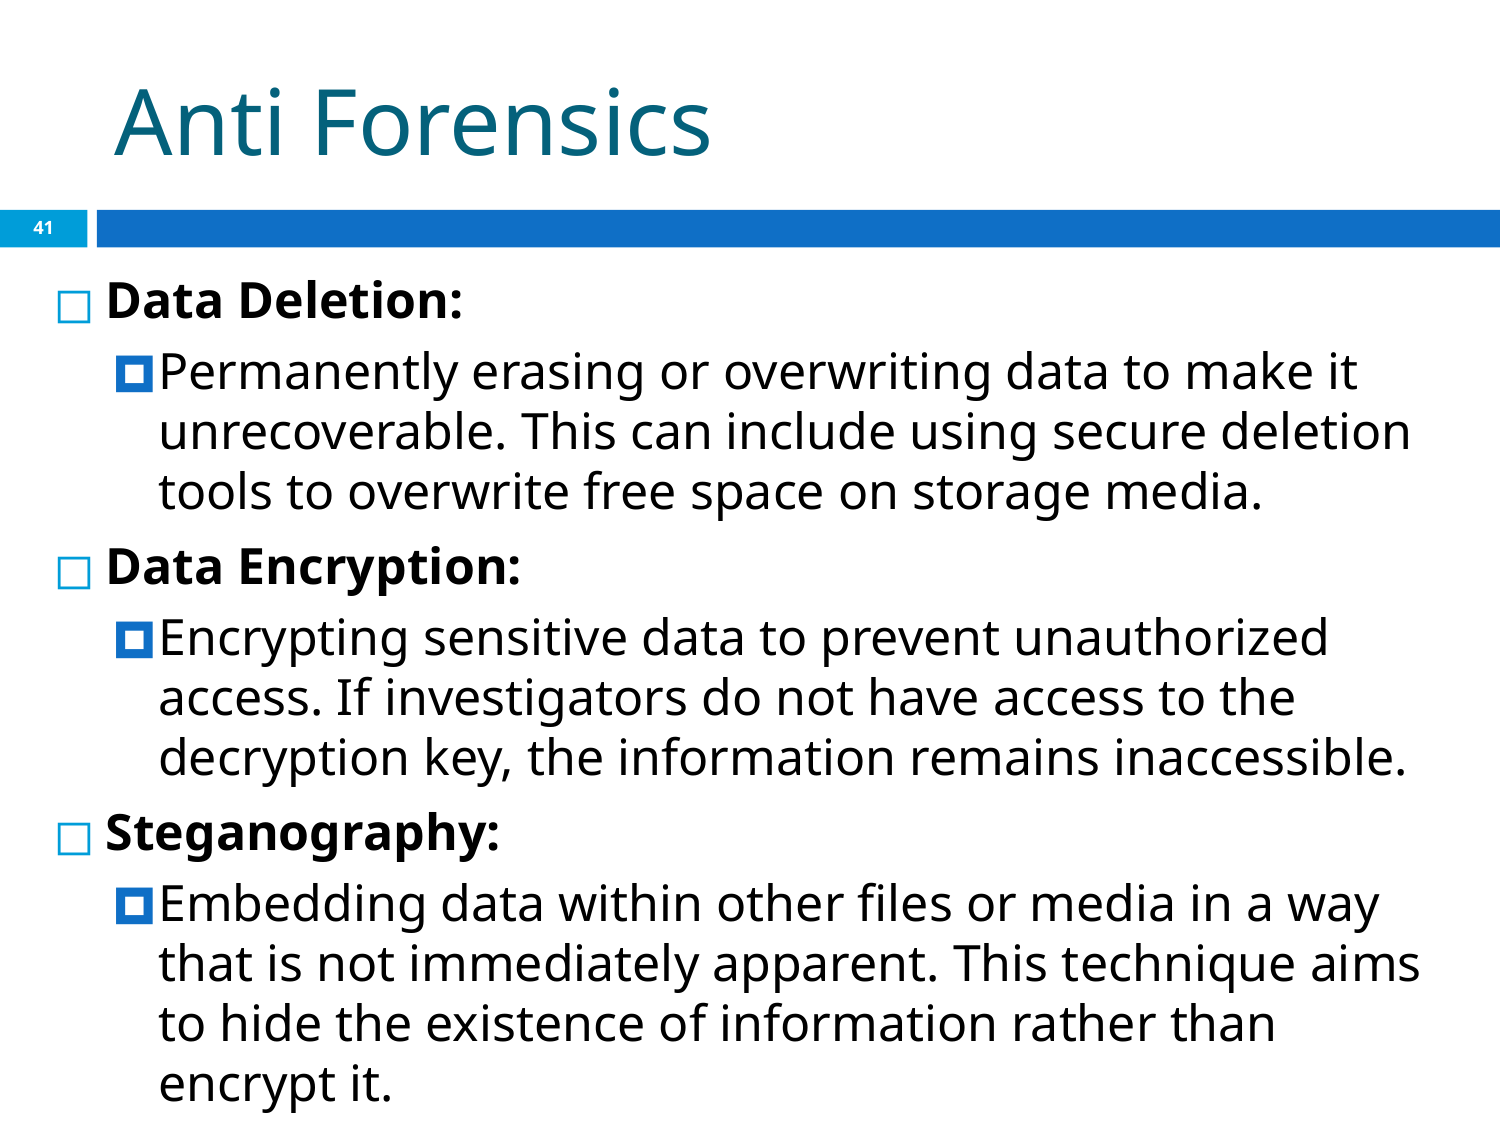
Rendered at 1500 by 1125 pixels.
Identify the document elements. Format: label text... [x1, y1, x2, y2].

slide_number ‹#› [0, 208, 88, 249]
title Anti Forensics [99, 37, 1438, 200]
list Data Deletion: Permanently erasing or overwriting data to make it unrecoverable. This can include using secure deletion tools to overwrite free space on storage media. Data Encryption: Encrypting sensitive data to prevent unauthorized access. If investigators do not have access to the decryption key, the information remains inaccessible. Steganography: Embedding data within other files or media in a way that is not immediately apparent. This technique aims to hide the existence of information rather than encrypt it. [38, 260, 1479, 1105]
